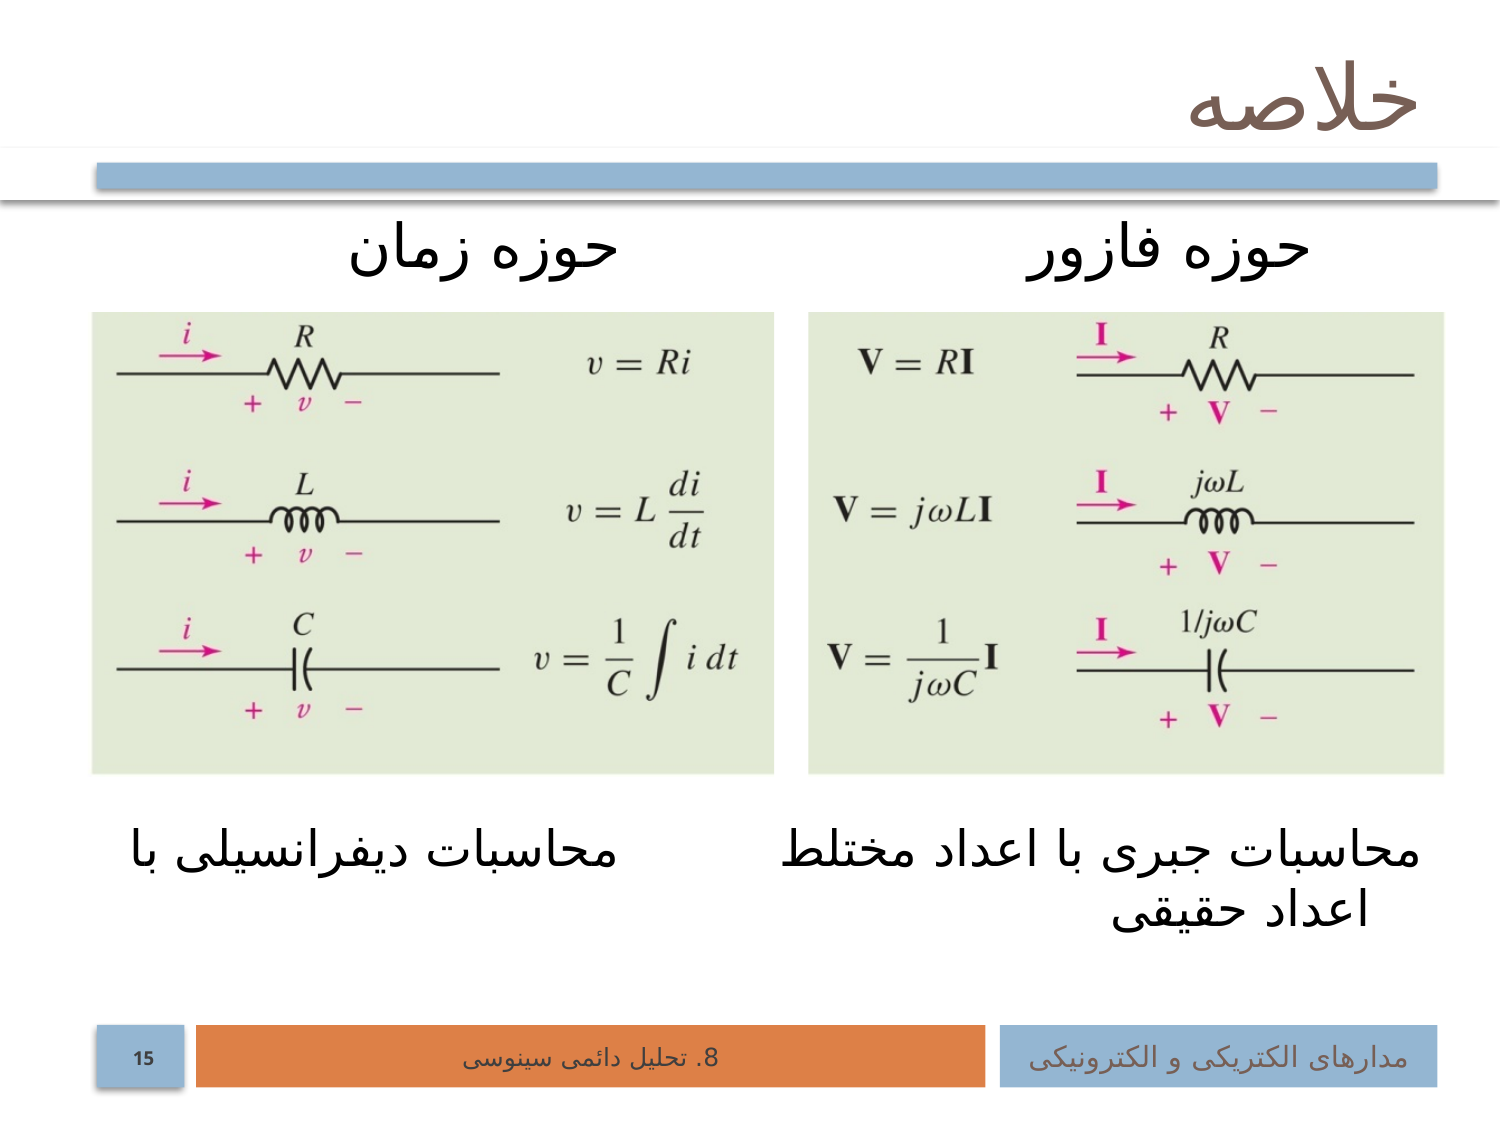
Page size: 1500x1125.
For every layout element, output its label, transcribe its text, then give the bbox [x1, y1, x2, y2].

slide_number مدارهای الکتریکی و الکترونیکی [999, 1025, 1438, 1088]
picture [807, 312, 1447, 778]
slide_number 15 [99, 1038, 188, 1079]
picture [87, 312, 775, 778]
title خلاصه [100, 37, 1438, 150]
footer 8. تحلیل دائمی سینوسی [196, 1025, 986, 1088]
list حوزه فازور حوزه زمان محاسبات جبری با اعداد مختلط محاسبات دیفرانسیلی با اعداد حقیقی [100, 200, 1438, 1000]
